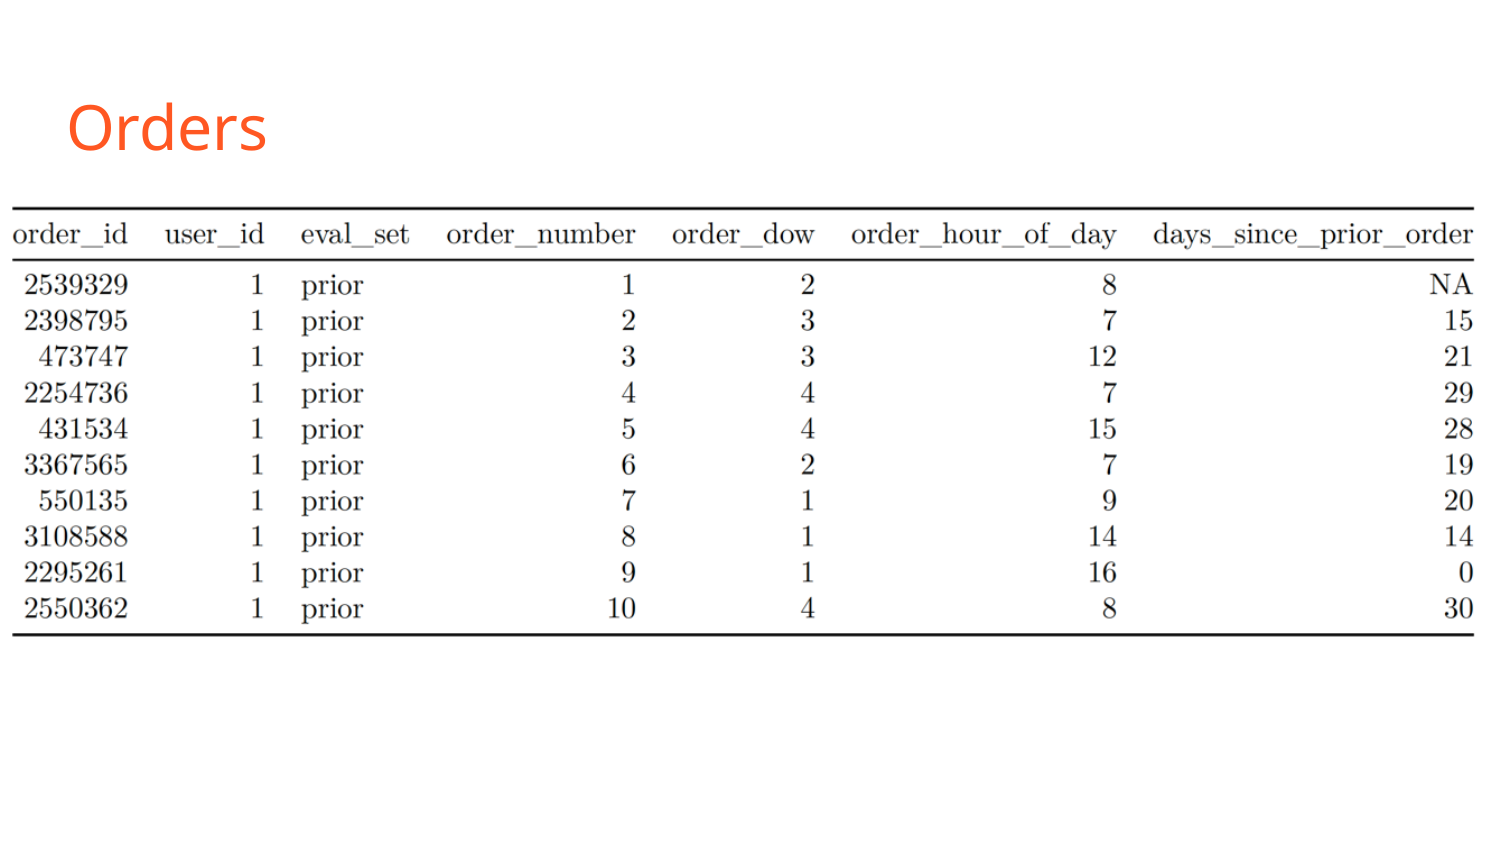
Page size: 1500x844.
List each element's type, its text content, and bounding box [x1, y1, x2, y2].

picture [0, 194, 1500, 650]
title Orders [51, 72, 1449, 167]
